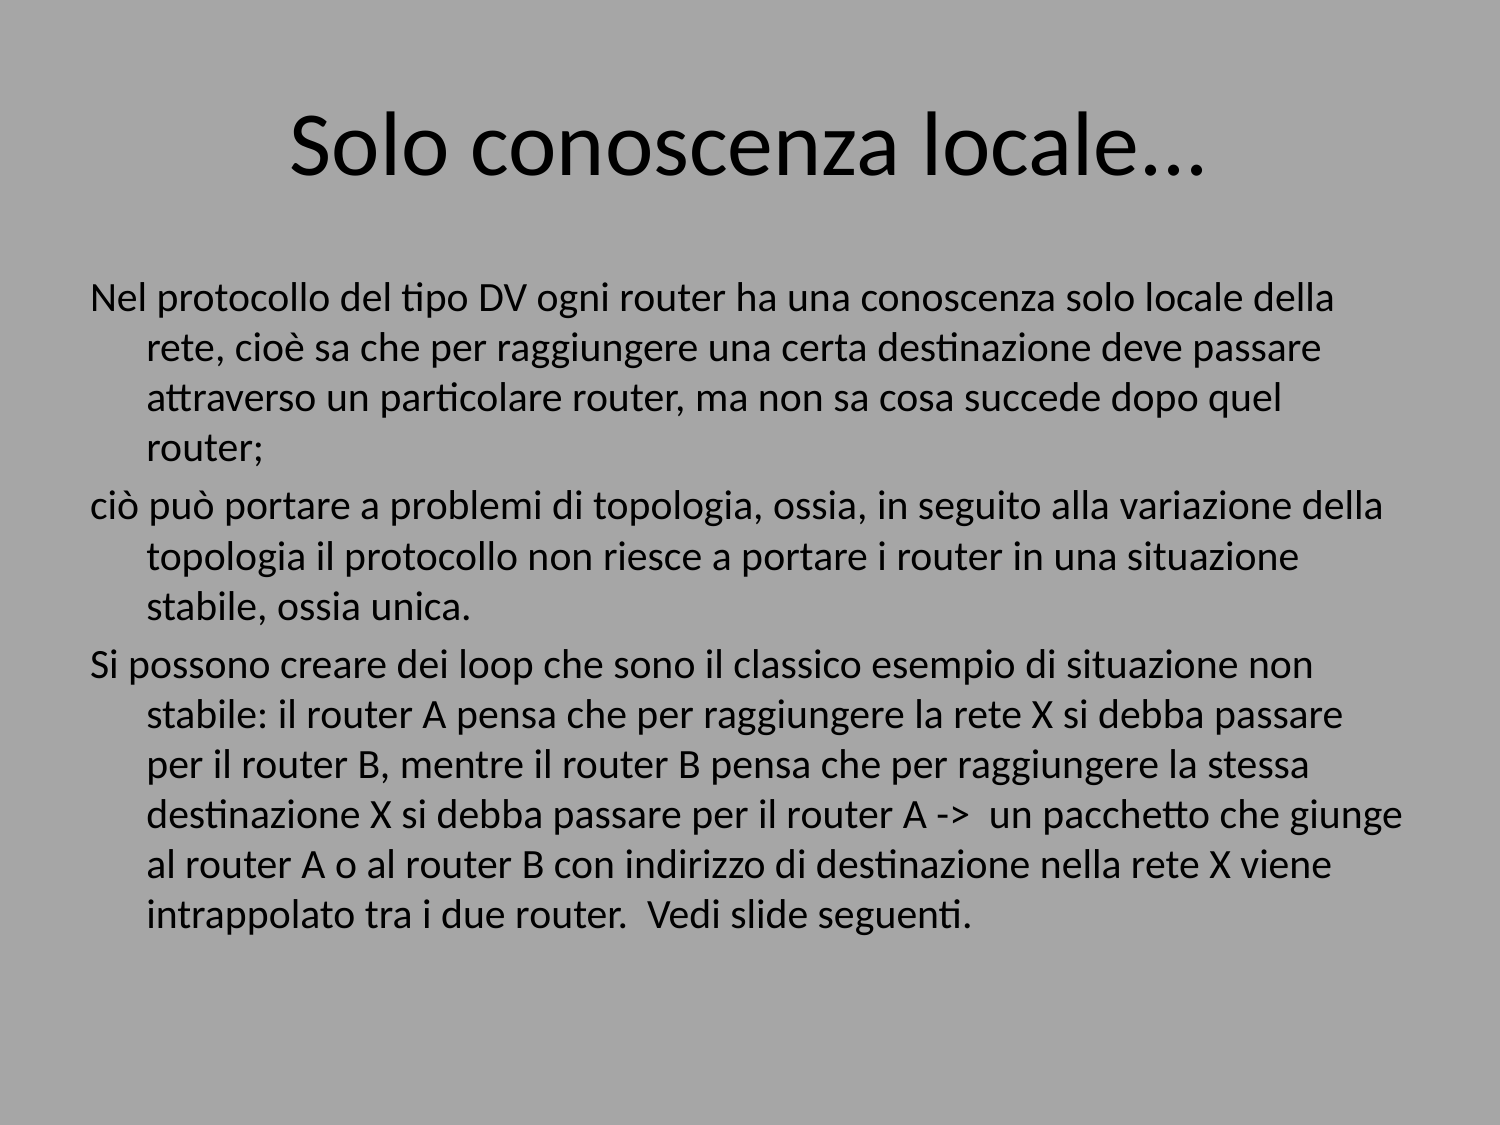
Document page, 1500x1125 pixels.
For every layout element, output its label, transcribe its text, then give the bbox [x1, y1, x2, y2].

title Solo conoscenza locale... [75, 45, 1425, 233]
list Nel protocollo del tipo DV ogni router ha una conoscenza solo locale della rete, cioè sa che per raggiungere una certa destinazione deve passare attraverso un particolare router, ma non sa cosa succede dopo quel router; ciò può portare a problemi di topologia, ossia, in seguito alla variazione della topologia il protocollo non riesce a portare i router in una situazione stabile, ossia unica. Si possono creare dei loop che sono il classico esempio di situazione non stabile: il router A pensa che per raggiungere la rete X si debba passare per il router B, mentre il router B pensa che per raggiungere la stessa destinazione X si debba passare per il router A -> un pacchetto che giunge al router A o al router B con indirizzo di destinazione nella rete X viene intrappolato tra i due router. Vedi slide seguenti. [75, 262, 1425, 1005]
